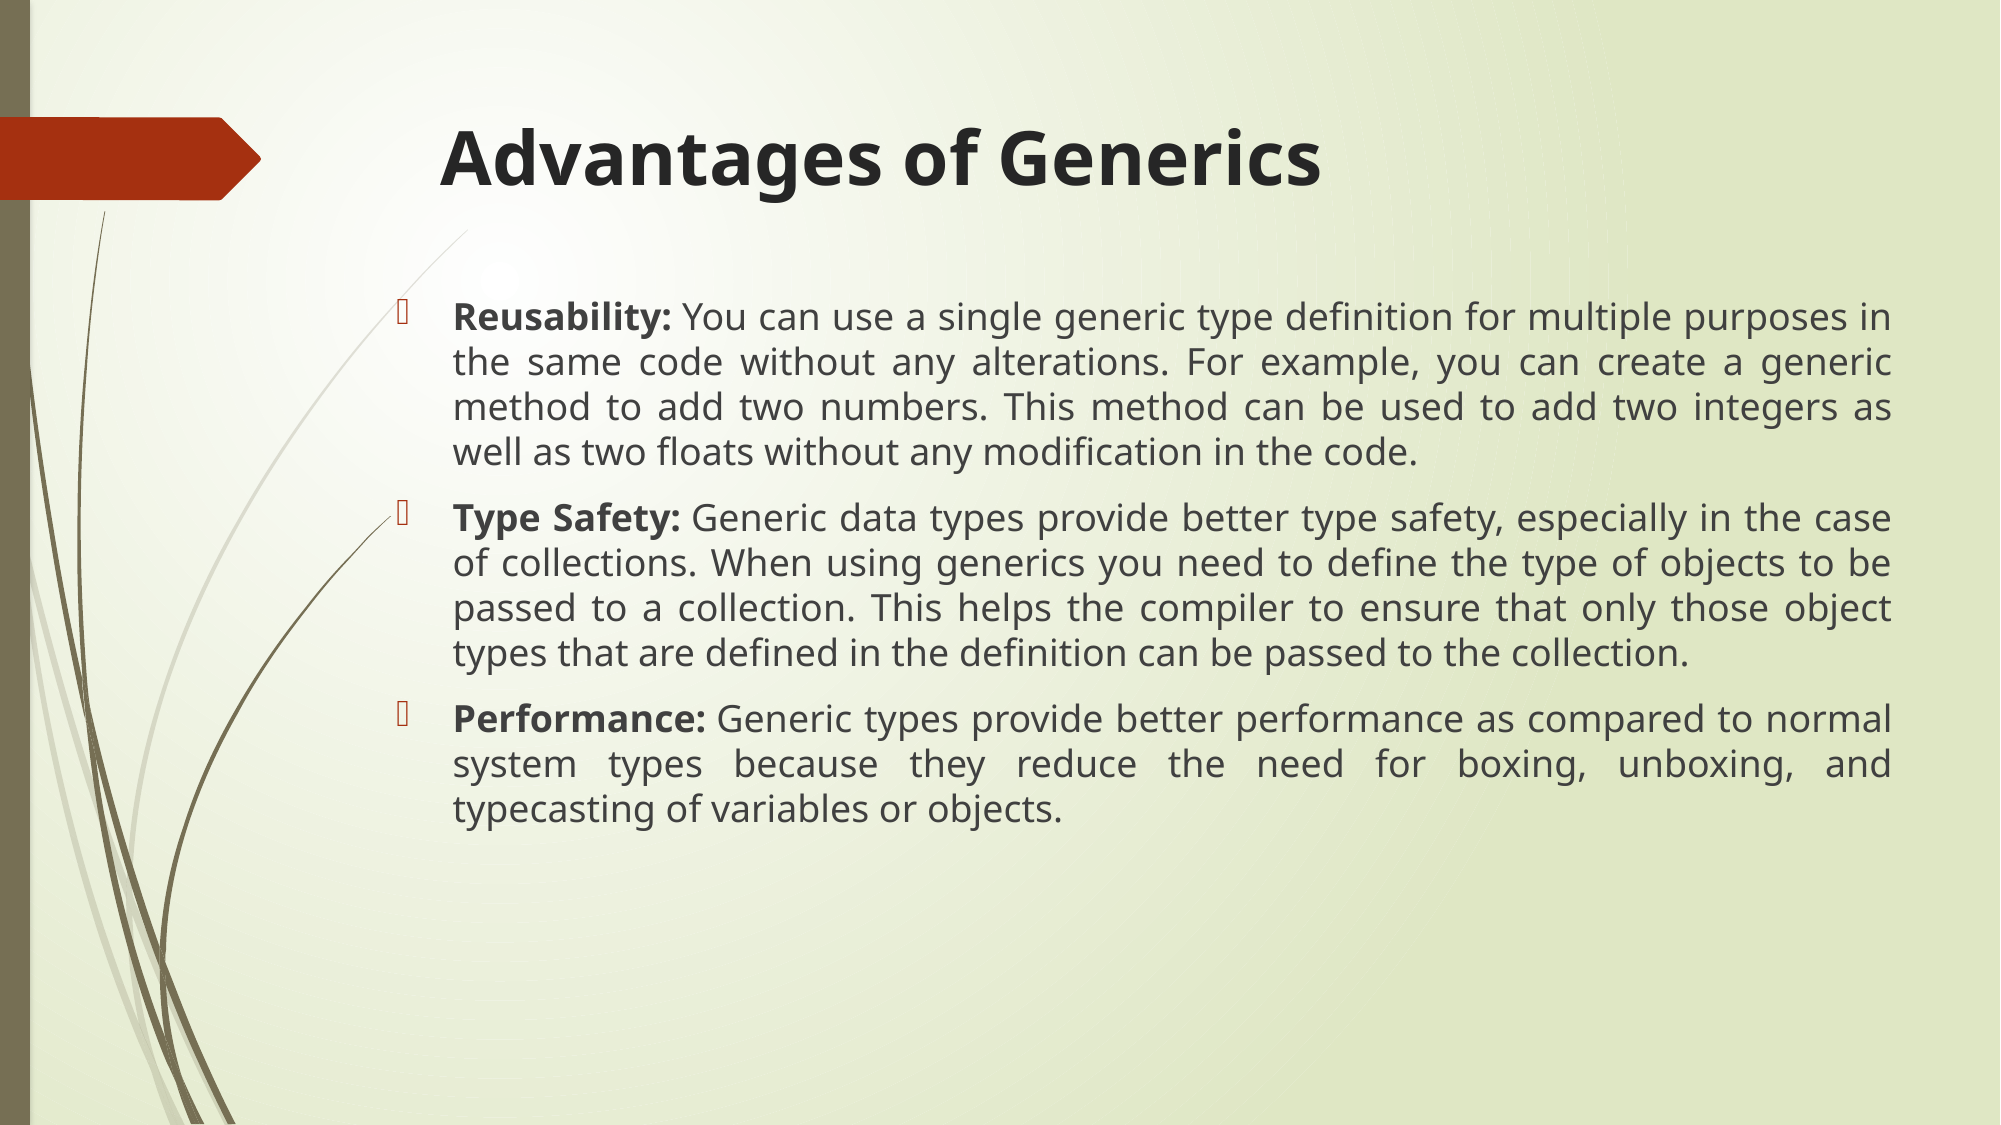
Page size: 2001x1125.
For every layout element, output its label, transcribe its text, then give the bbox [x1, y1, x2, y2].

title Advantages of Generics [425, 102, 1888, 213]
list Reusability: You can use a single generic type definition for multiple purposes in the same code without any alterations. For example, you can create a generic method to add two numbers. This method can be used to add two integers as well as two floats without any modification in the code. Type Safety: Generic data types provide better type safety, especially in the case of collections. When using generics you need to define the type of objects to be passed to a collection. This helps the compiler to ensure that only those object types that are defined in the definition can be passed to the collection. Performance: Generic types provide better performance as compared to normal system types because they reduce the need for boxing, unboxing, and typecasting of variables or objects. [381, 285, 1909, 1042]
